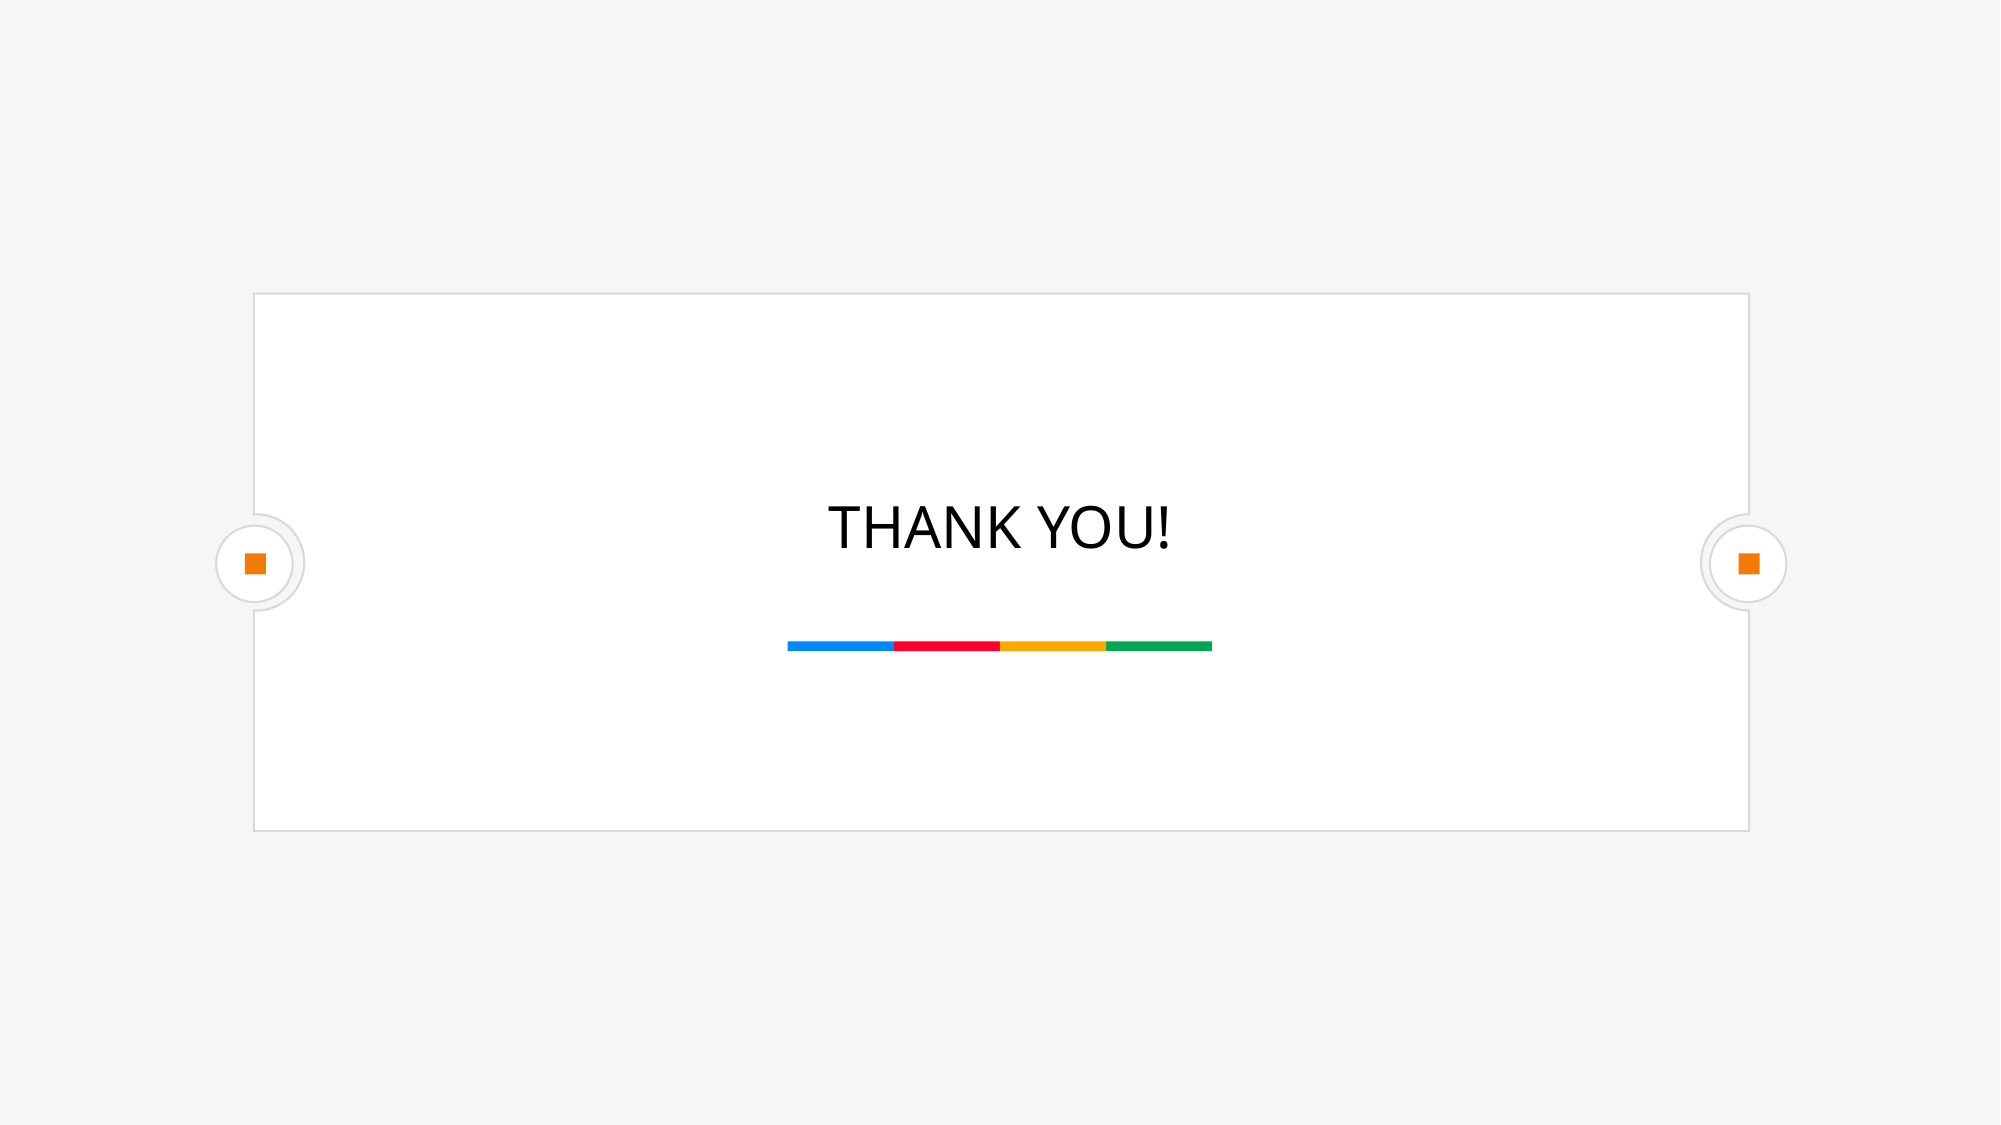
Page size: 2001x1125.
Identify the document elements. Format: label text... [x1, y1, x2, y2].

text_box [1738, 552, 1761, 575]
text_box [252, 292, 1751, 833]
text_box [787, 640, 895, 652]
text_box [1107, 640, 1213, 652]
text_box [244, 552, 267, 575]
text_box THANK YOU! [409, 482, 1593, 568]
text_box [1708, 524, 1788, 604]
text_box [215, 524, 294, 604]
text_box [895, 640, 999, 652]
text_box [999, 640, 1107, 652]
